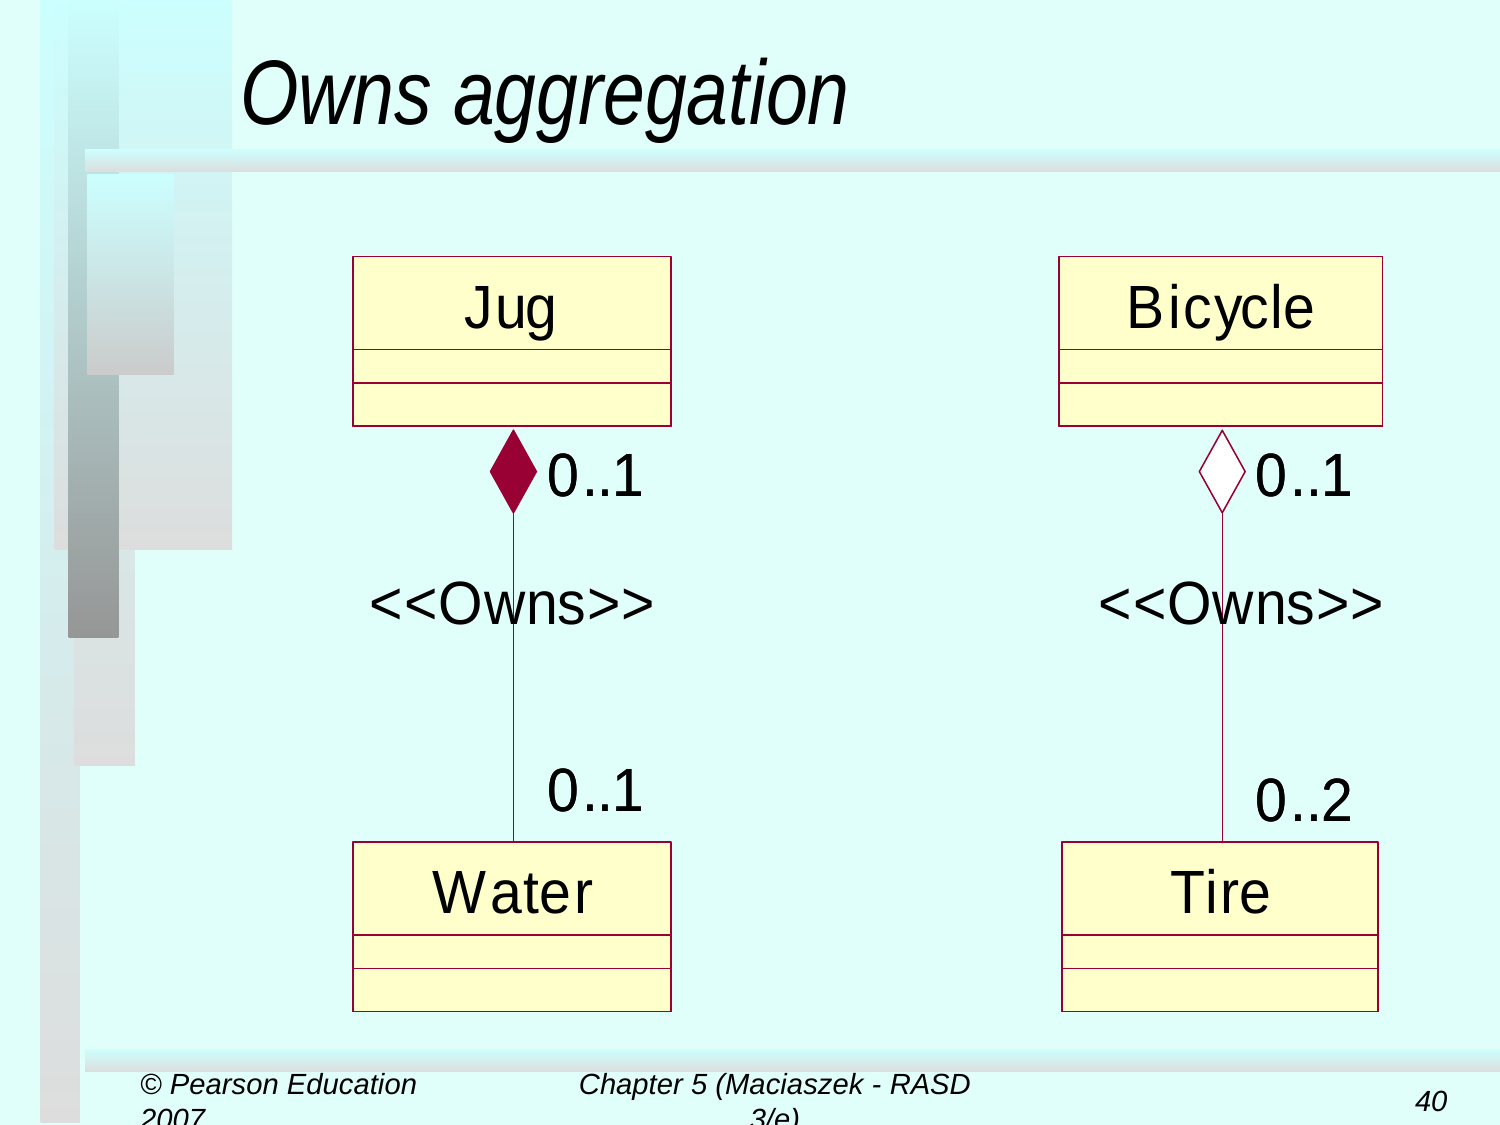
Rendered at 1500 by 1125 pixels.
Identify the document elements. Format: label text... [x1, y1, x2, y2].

title Owns aggregation [225, 0, 1500, 150]
footer Chapter 5 (Maciaszek - RASD 3/e) [537, 1074, 1013, 1125]
picture [301, 219, 1447, 1054]
slide_number 40 [1149, 1074, 1463, 1125]
slide_number © Pearson Education 2007 [125, 1074, 438, 1125]
